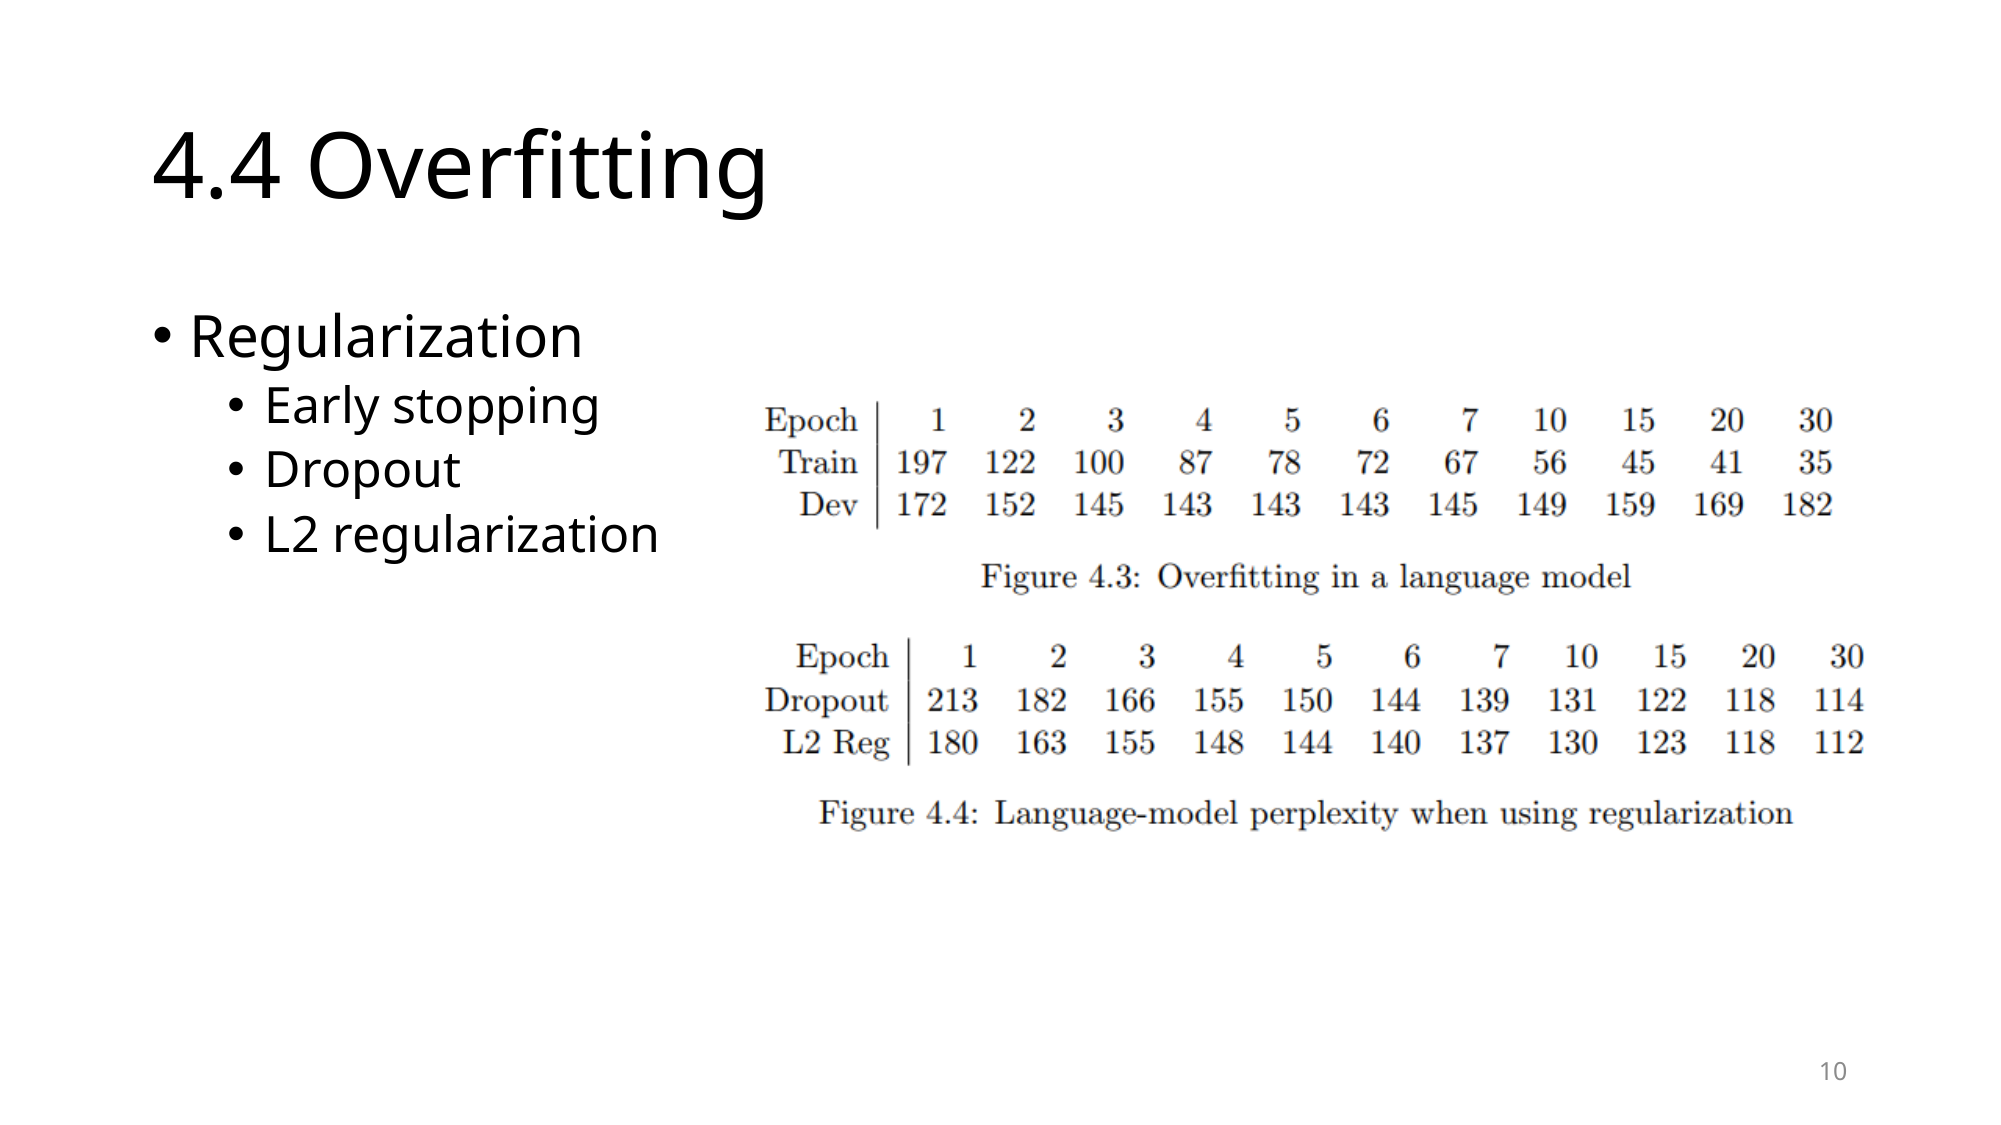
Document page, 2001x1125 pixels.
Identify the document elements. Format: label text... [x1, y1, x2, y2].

picture [750, 391, 1887, 849]
title 4.4 Overfitting [137, 59, 1863, 278]
list Regularization Early stopping Dropout L2 regularization [137, 299, 1863, 1014]
slide_number 10 [1412, 1042, 1863, 1103]
